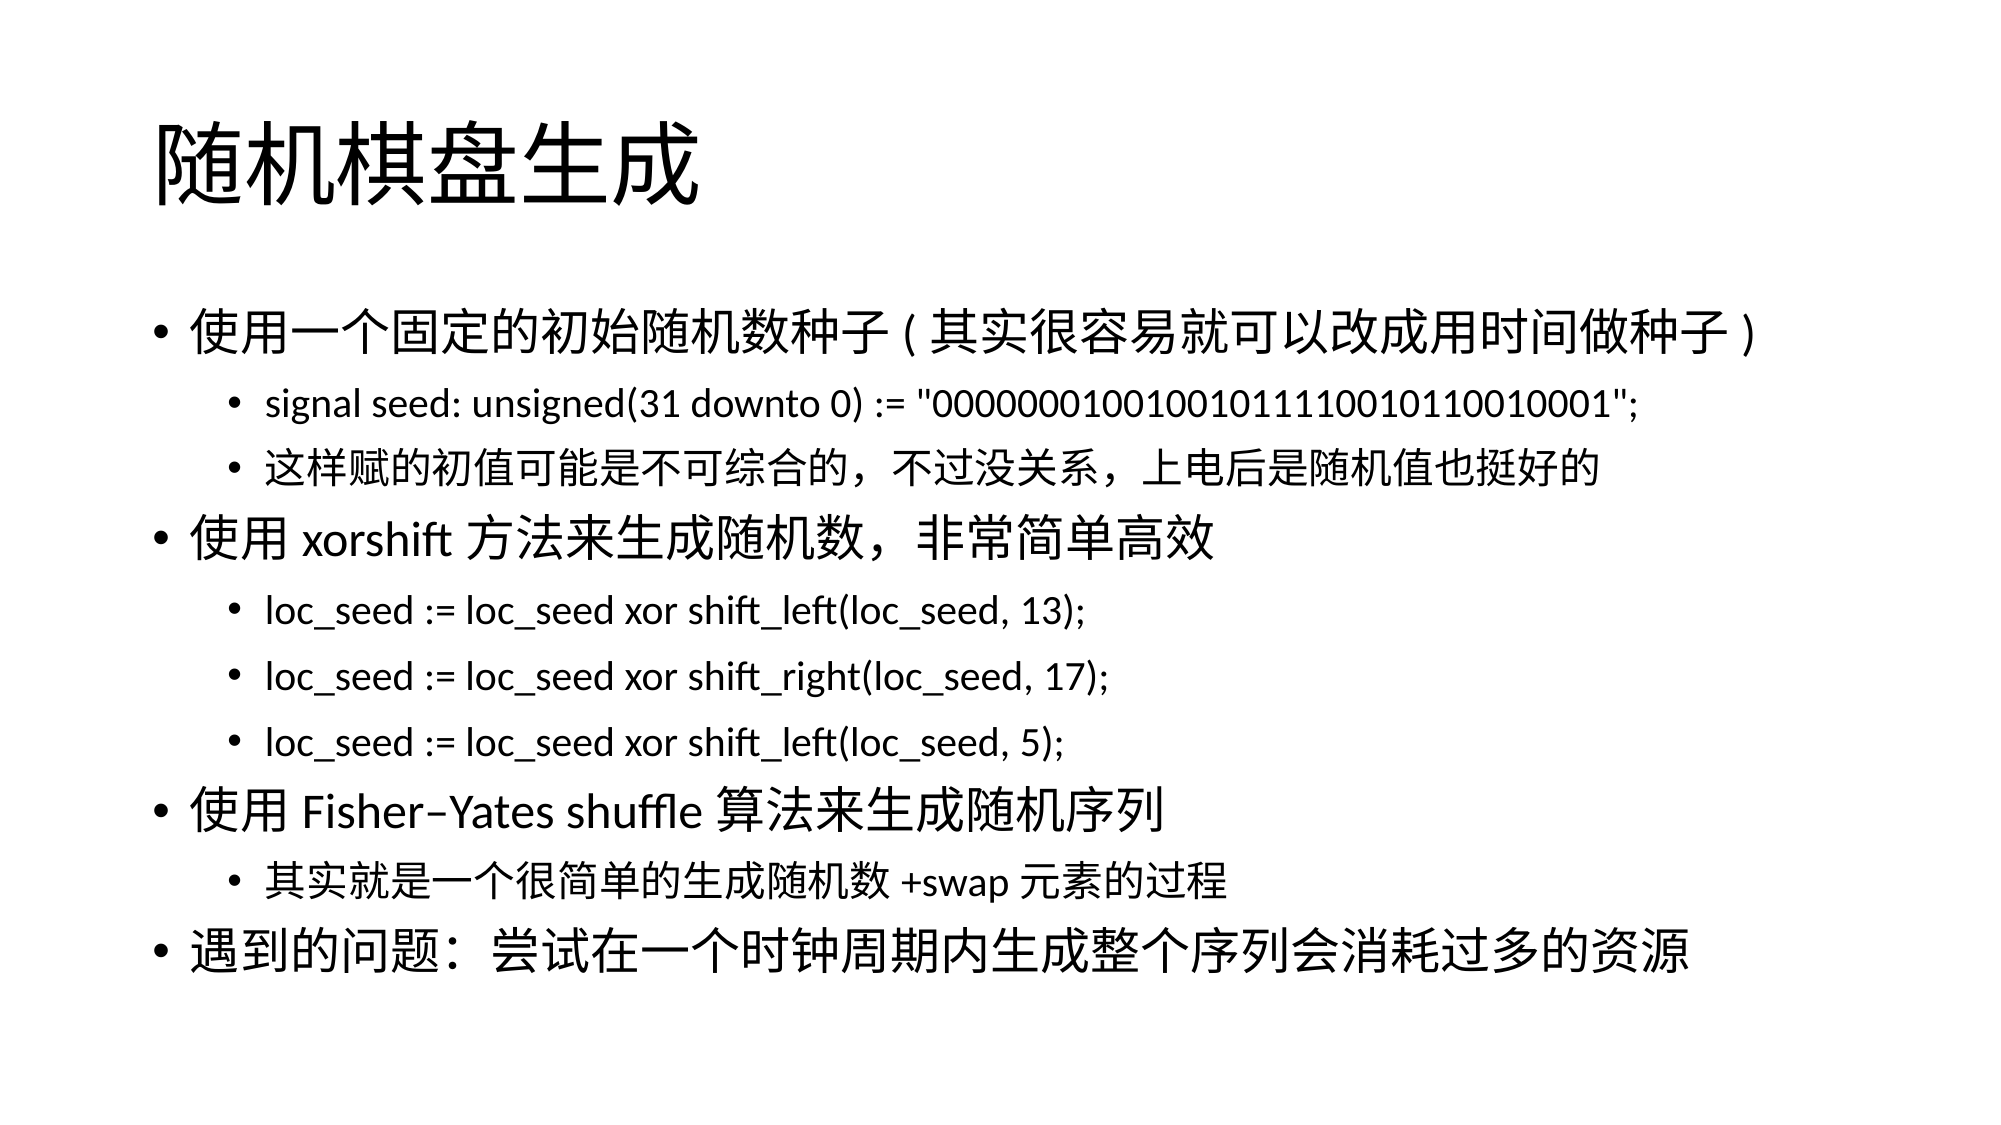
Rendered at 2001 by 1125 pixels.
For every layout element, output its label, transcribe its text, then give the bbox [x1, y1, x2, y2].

list 使用一个固定的初始随机数种子(其实很容易就可以改成用时间做种子) signal seed: unsigned(31 downto 0) := "00000001001001011110010110010001"; 这样赋的初值可能是不可综合的，不过没关系，上电后是随机值也挺好的 使用xorshift方法来生成随机数，非常简单高效 loc_seed := loc_seed xor shift_left(loc_seed, 13); loc_seed := loc_seed xor shift_right(loc_seed, 17); loc_seed := loc_seed xor shift_left(loc_seed, 5); 使用Fisher–Yates shuffle算法来生成随机序列 其实就是一个很简单的生成随机数+swap元素的过程 遇到的问题：尝试在一个时钟周期内生成整个序列会消耗过多的资源 [137, 299, 1863, 1014]
title 随机棋盘生成 [137, 59, 1863, 278]
